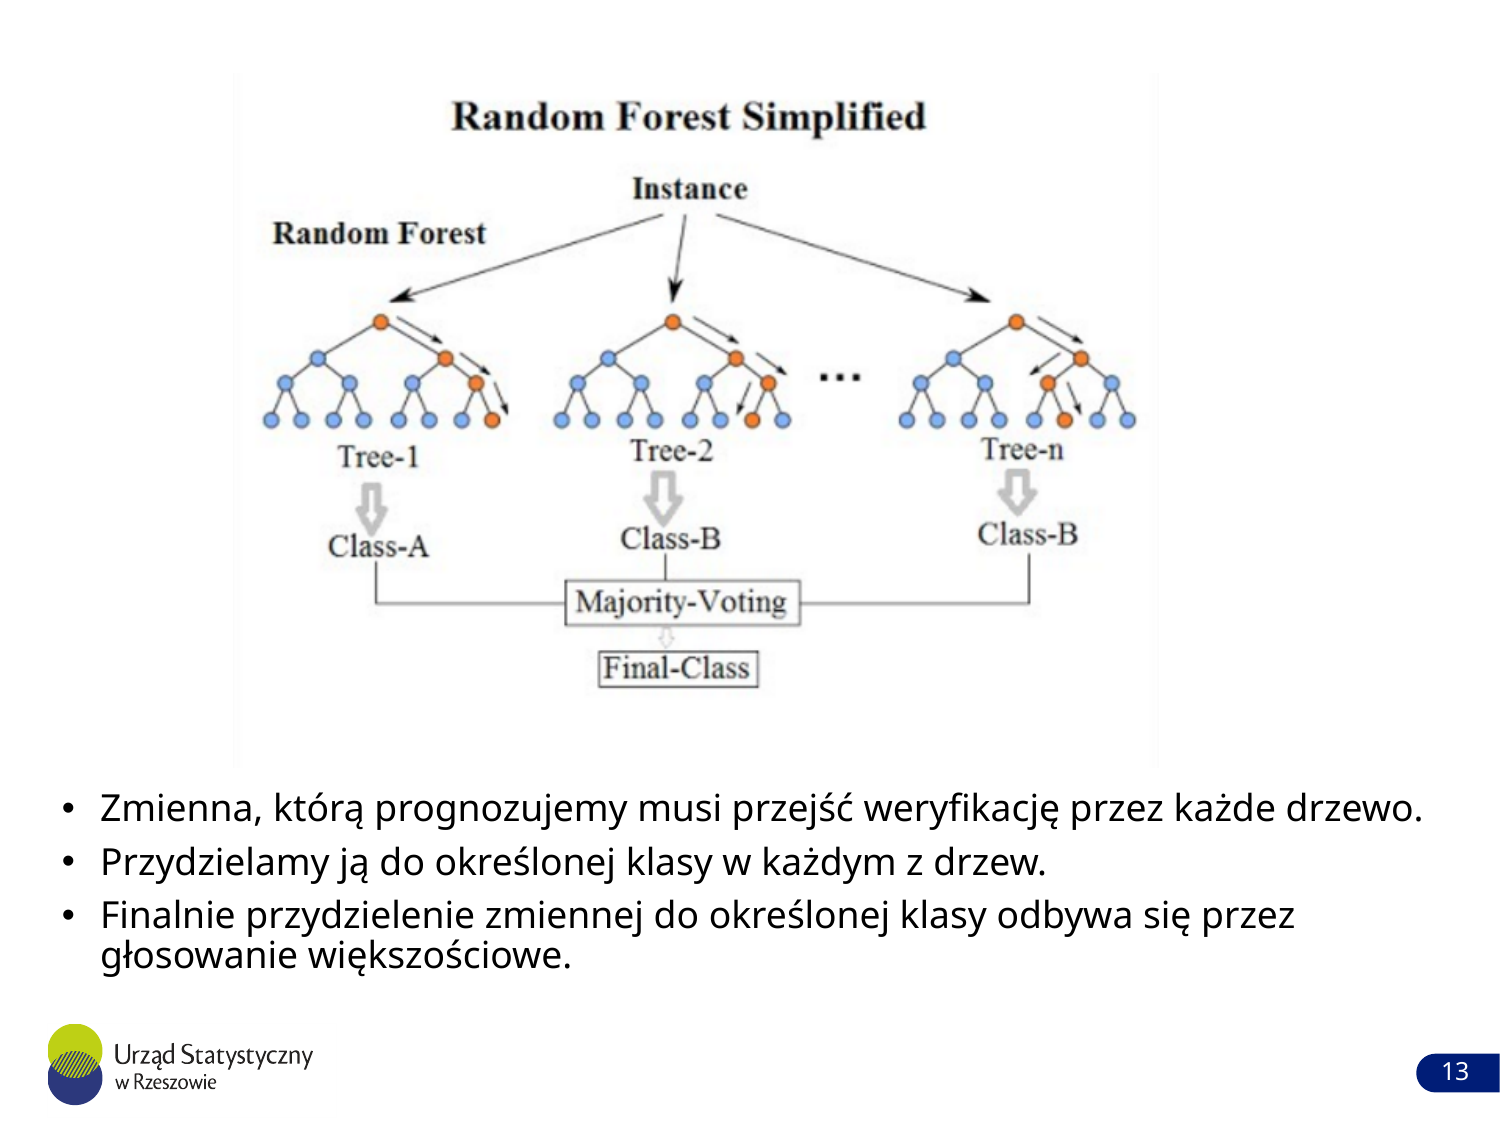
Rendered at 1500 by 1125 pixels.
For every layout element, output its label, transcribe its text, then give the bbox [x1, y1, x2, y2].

list Zmienna, którą prognozujemy musi przejść weryfikację przez każde drzewo. Przydzielamy ją do określonej klasy w każdym z drzew. Finalnie przydzielenie zmiennej do określonej klasy odbywa się przez głosowanie większościowe. [46, 782, 1460, 1014]
slide_number 13 [1059, 1042, 1485, 1103]
picture [233, 73, 1159, 768]
